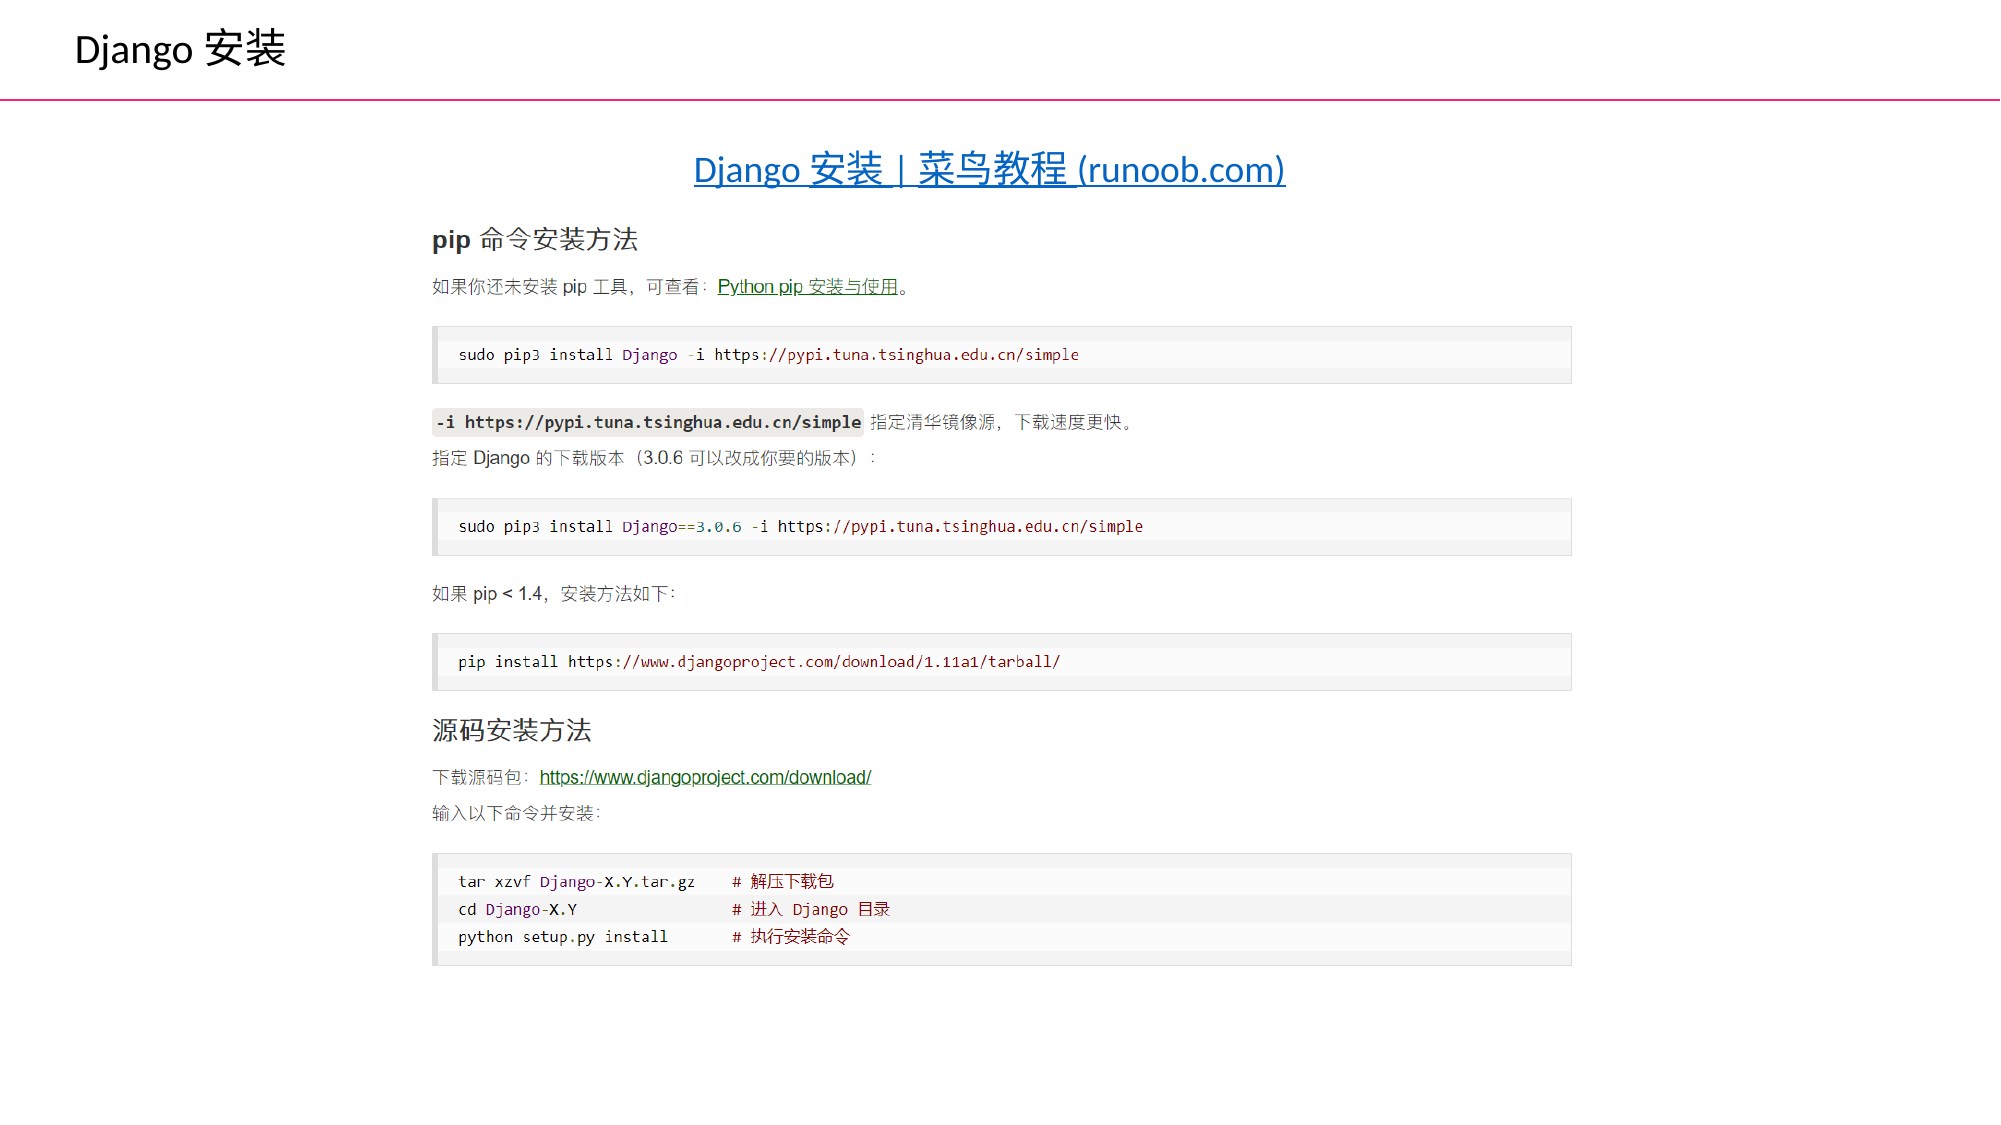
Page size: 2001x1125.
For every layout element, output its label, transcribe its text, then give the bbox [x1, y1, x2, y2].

text_box Django 安装 | 菜鸟教程 (runoob.com) [678, 137, 1321, 207]
list Django安装 [60, 20, 368, 73]
picture [418, 224, 1582, 975]
